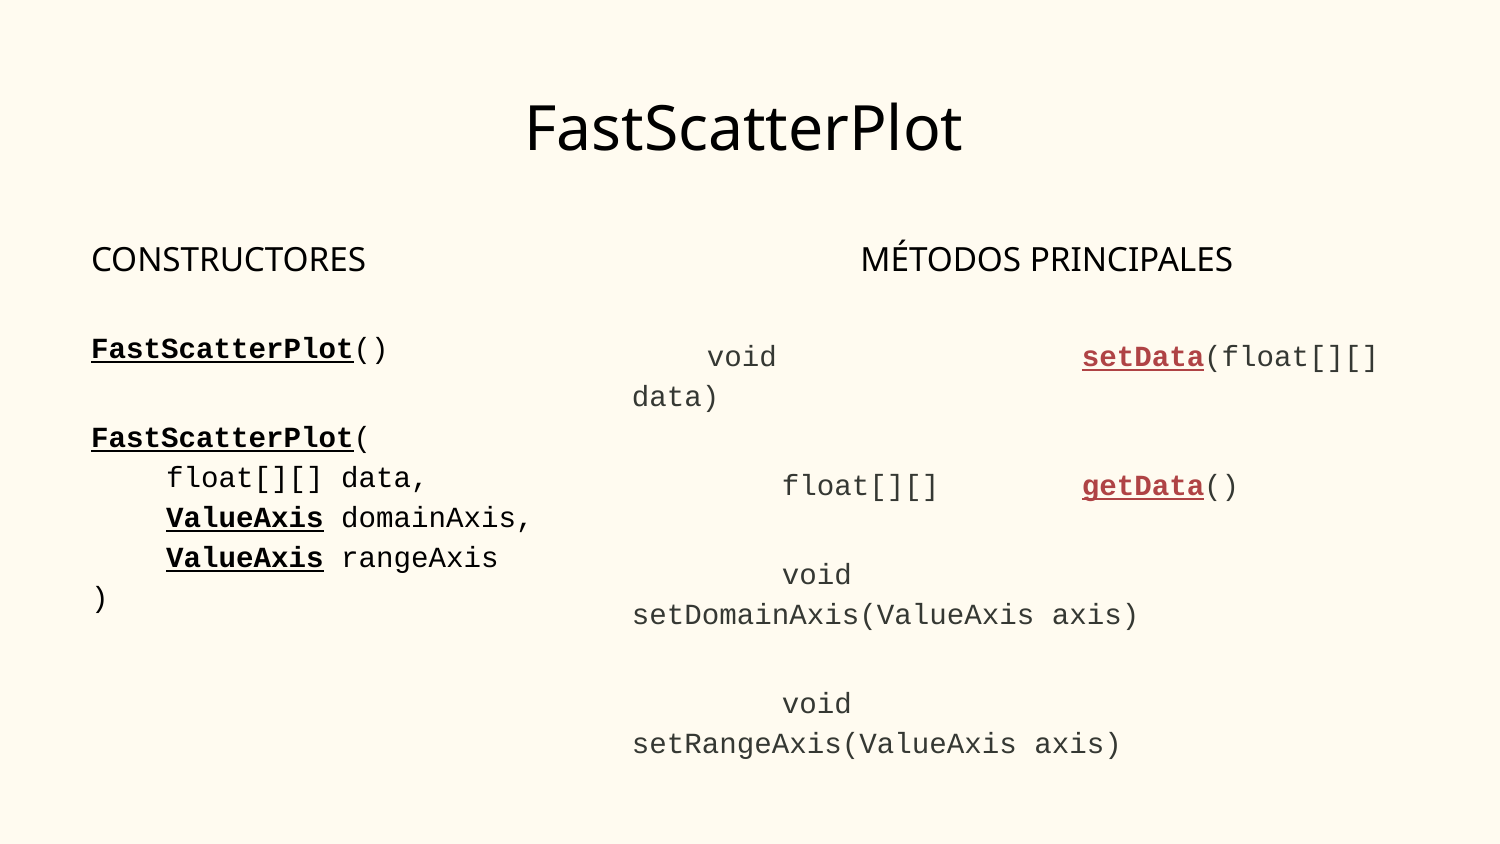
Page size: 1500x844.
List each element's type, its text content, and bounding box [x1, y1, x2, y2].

list MÉTODOS PRINCIPALES void setData(float[][] data) float[][] getData() void setDomainAxis(ValueAxis axis) void setRangeAxis(ValueAxis axis) [733, 217, 1494, 775]
title FastScatterPlot [45, 72, 1443, 174]
list CONSTRUCTORES FastScatterPlot() FastScatterPlot( float[][] data, ValueAxis domainAxis, ValueAxis rangeAxis ) [76, 217, 733, 775]
